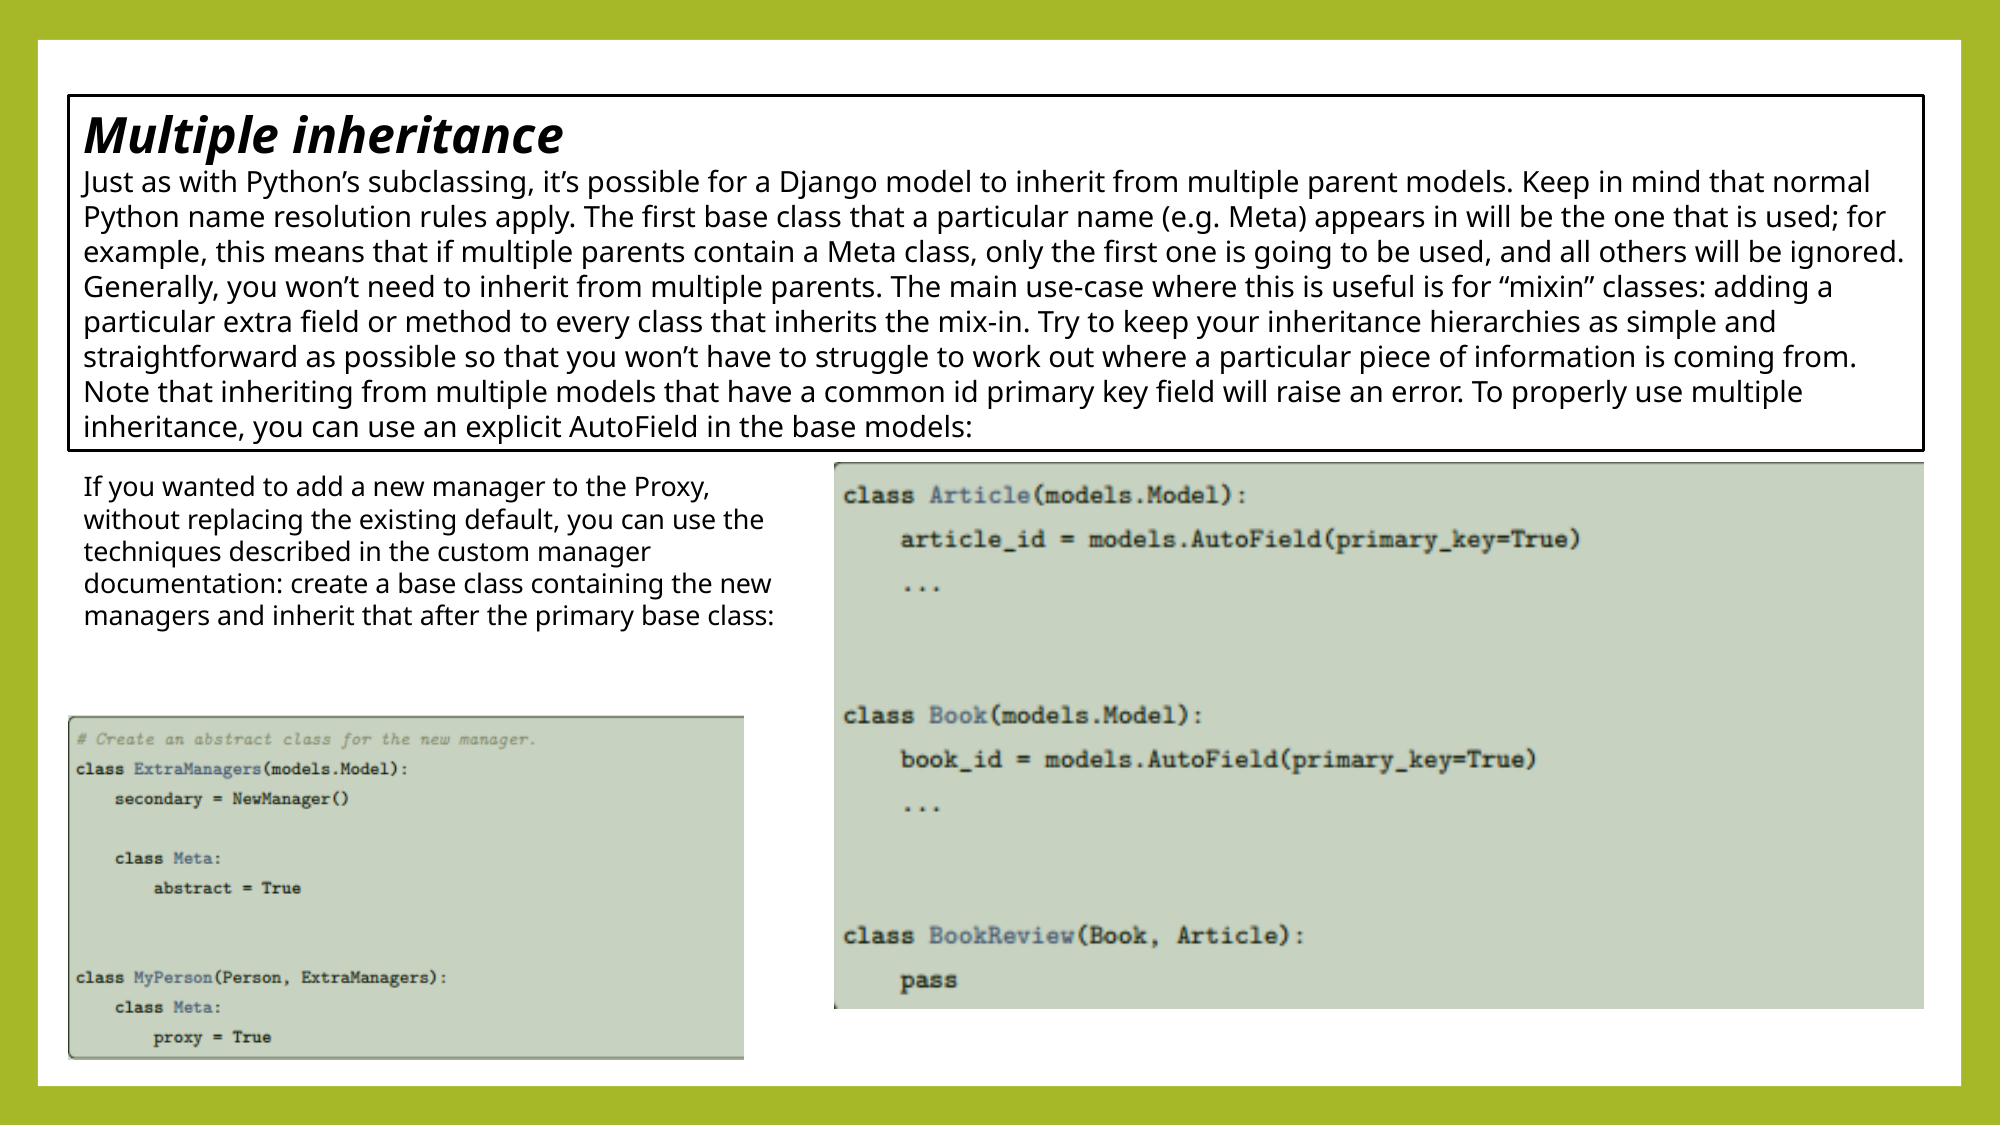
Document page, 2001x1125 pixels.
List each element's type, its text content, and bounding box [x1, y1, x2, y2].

text_box Multiple inheritance Just as with Python’s subclassing, it’s possible for a Django model to inherit from multiple parent models. Keep in mind that normal Python name resolution rules apply. The first base class that a particular name (e.g. Meta) appears in will be the one that is used; for example, this means that if multiple parents contain a Meta class, only the first one is going to be used, and all others will be ignored. Generally, you won’t need to inherit from multiple parents. The main use-case where this is useful is for “mixin” classes: adding a particular extra field or method to every class that inherits the mix-in. Try to keep your inheritance hierarchies as simple and straightforward as possible so that you won’t have to struggle to work out where a particular piece of information is coming from. Note that inheriting from multiple models that have a common id primary key field will raise an error. To properly use multiple inheritance, you can use an explicit AutoField in the base models: [67, 94, 1925, 452]
picture [834, 462, 1924, 1009]
list If you wanted to add a new manager to the Proxy, without replacing the existing default, you can use the techniques described in the custom manager documentation: create a base class containing the new managers and inherit that after the primary base class: [68, 462, 798, 663]
picture [68, 715, 744, 1060]
